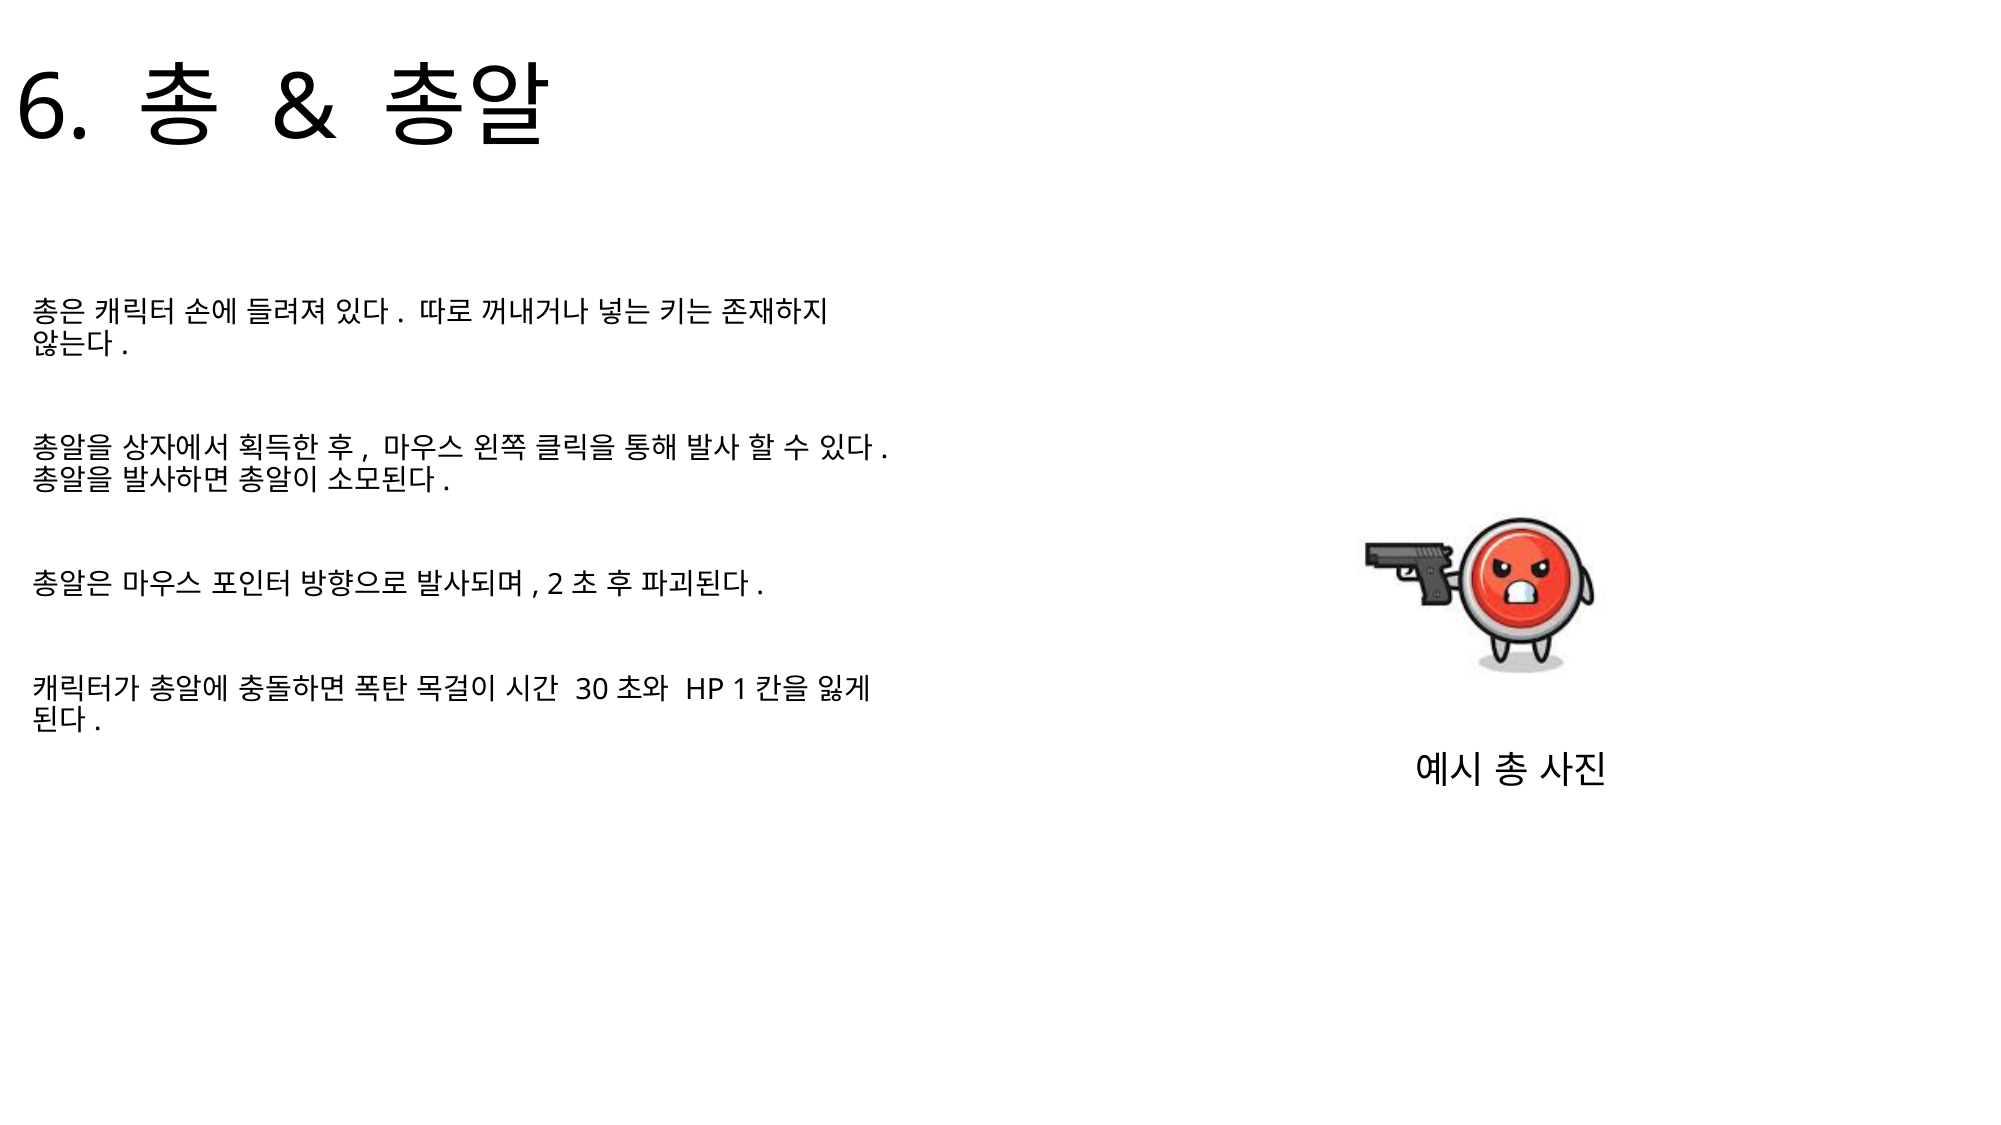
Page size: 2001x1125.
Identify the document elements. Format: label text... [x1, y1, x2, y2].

list 총은 캐릭터 손에 들려져 있다. 따로 꺼내거나 넣는 키는 존재하지 않는다. 총알을 상자에서 획득한 후, 마우스 왼쪽 클릭을 통해 발사 할 수 있다. 총알을 발사하면 총알이 소모된다. 총알은 마우스 포인터 방향으로 발사되며, 2초 후 파괴된다. 캐릭터가 총알에 충돌하면 폭탄 목걸이 시간 30초와 HP 1칸을 잃게 된다. [18, 290, 931, 1070]
text_box 예시 총 사진 [1400, 739, 1646, 798]
title 6. 총 & 총알 [0, 0, 1725, 218]
picture [1306, 424, 1699, 739]
